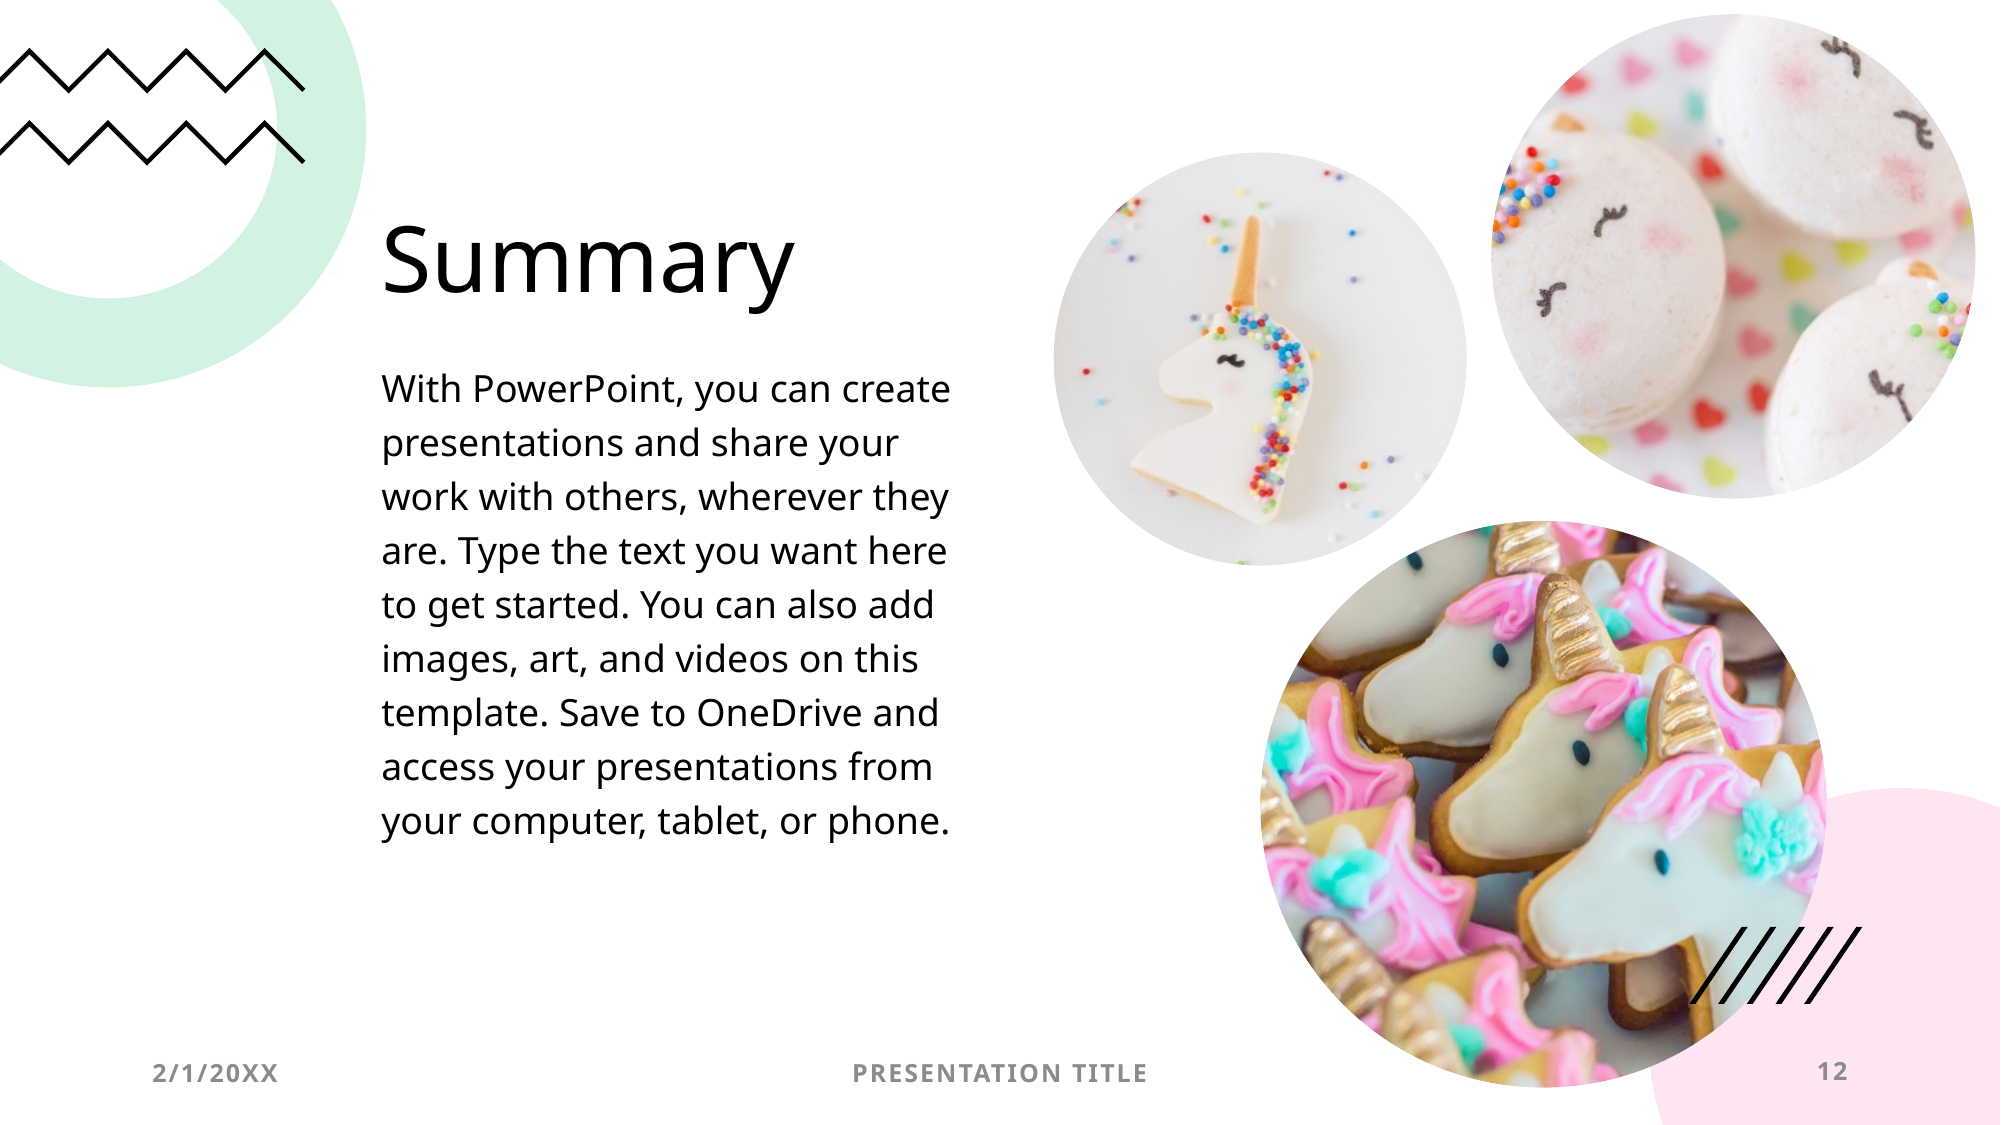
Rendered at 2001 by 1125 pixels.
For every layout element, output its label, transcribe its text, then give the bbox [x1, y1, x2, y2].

list With PowerPoint, you can create presentations and share your work with others, wherever they are. Type the text you want here to get started. You can also add images, art, and videos on this template. Save to OneDrive and access your presentations from your computer, tablet, or phone. ​ [366, 348, 1000, 1013]
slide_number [137, 1042, 588, 1103]
picture [1491, 14, 1976, 499]
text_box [1689, 926, 1863, 1004]
footer PRESENTATION TITLE [662, 1042, 1338, 1103]
title Summary [366, 103, 1000, 320]
picture [1053, 152, 1827, 1088]
slide_number 12 [1412, 1042, 1863, 1103]
